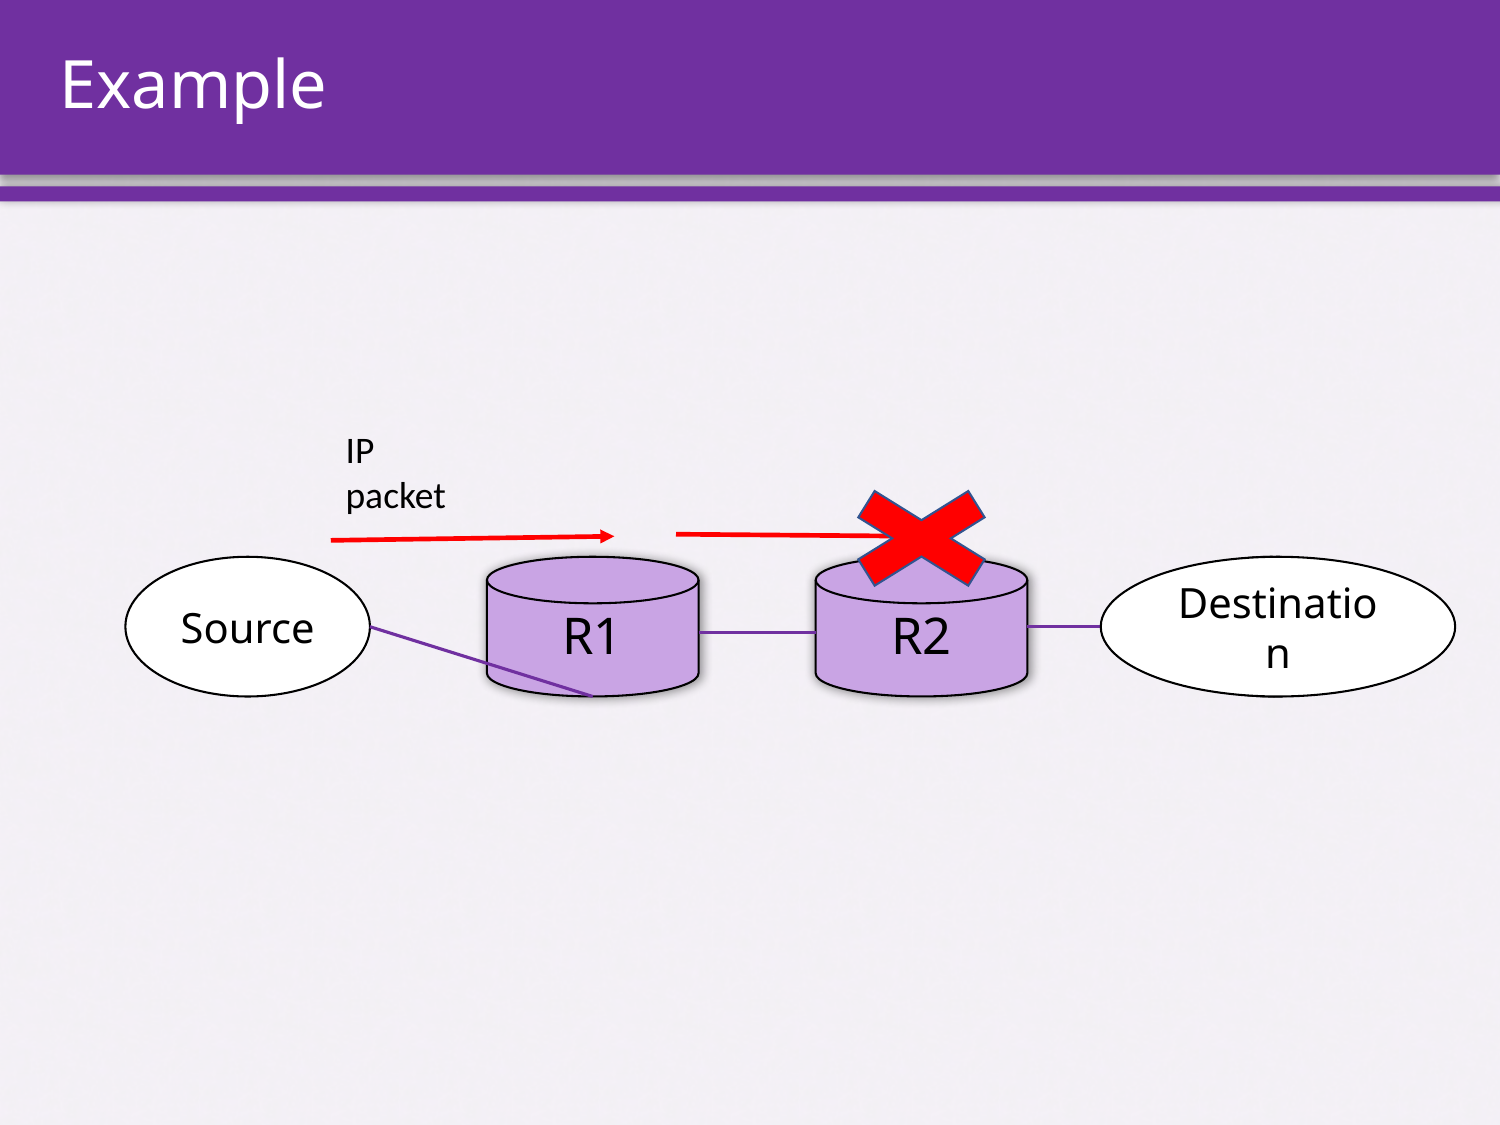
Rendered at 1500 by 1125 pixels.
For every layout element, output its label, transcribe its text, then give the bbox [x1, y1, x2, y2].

text_box [856, 489, 987, 588]
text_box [330, 536, 615, 541]
text_box Destination [1099, 555, 1457, 698]
title Example [44, 0, 1464, 175]
text_box Source [124, 555, 371, 698]
text_box R1 [485, 555, 700, 698]
text_box R2 [814, 559, 1029, 698]
text_box IP packet [330, 419, 487, 524]
